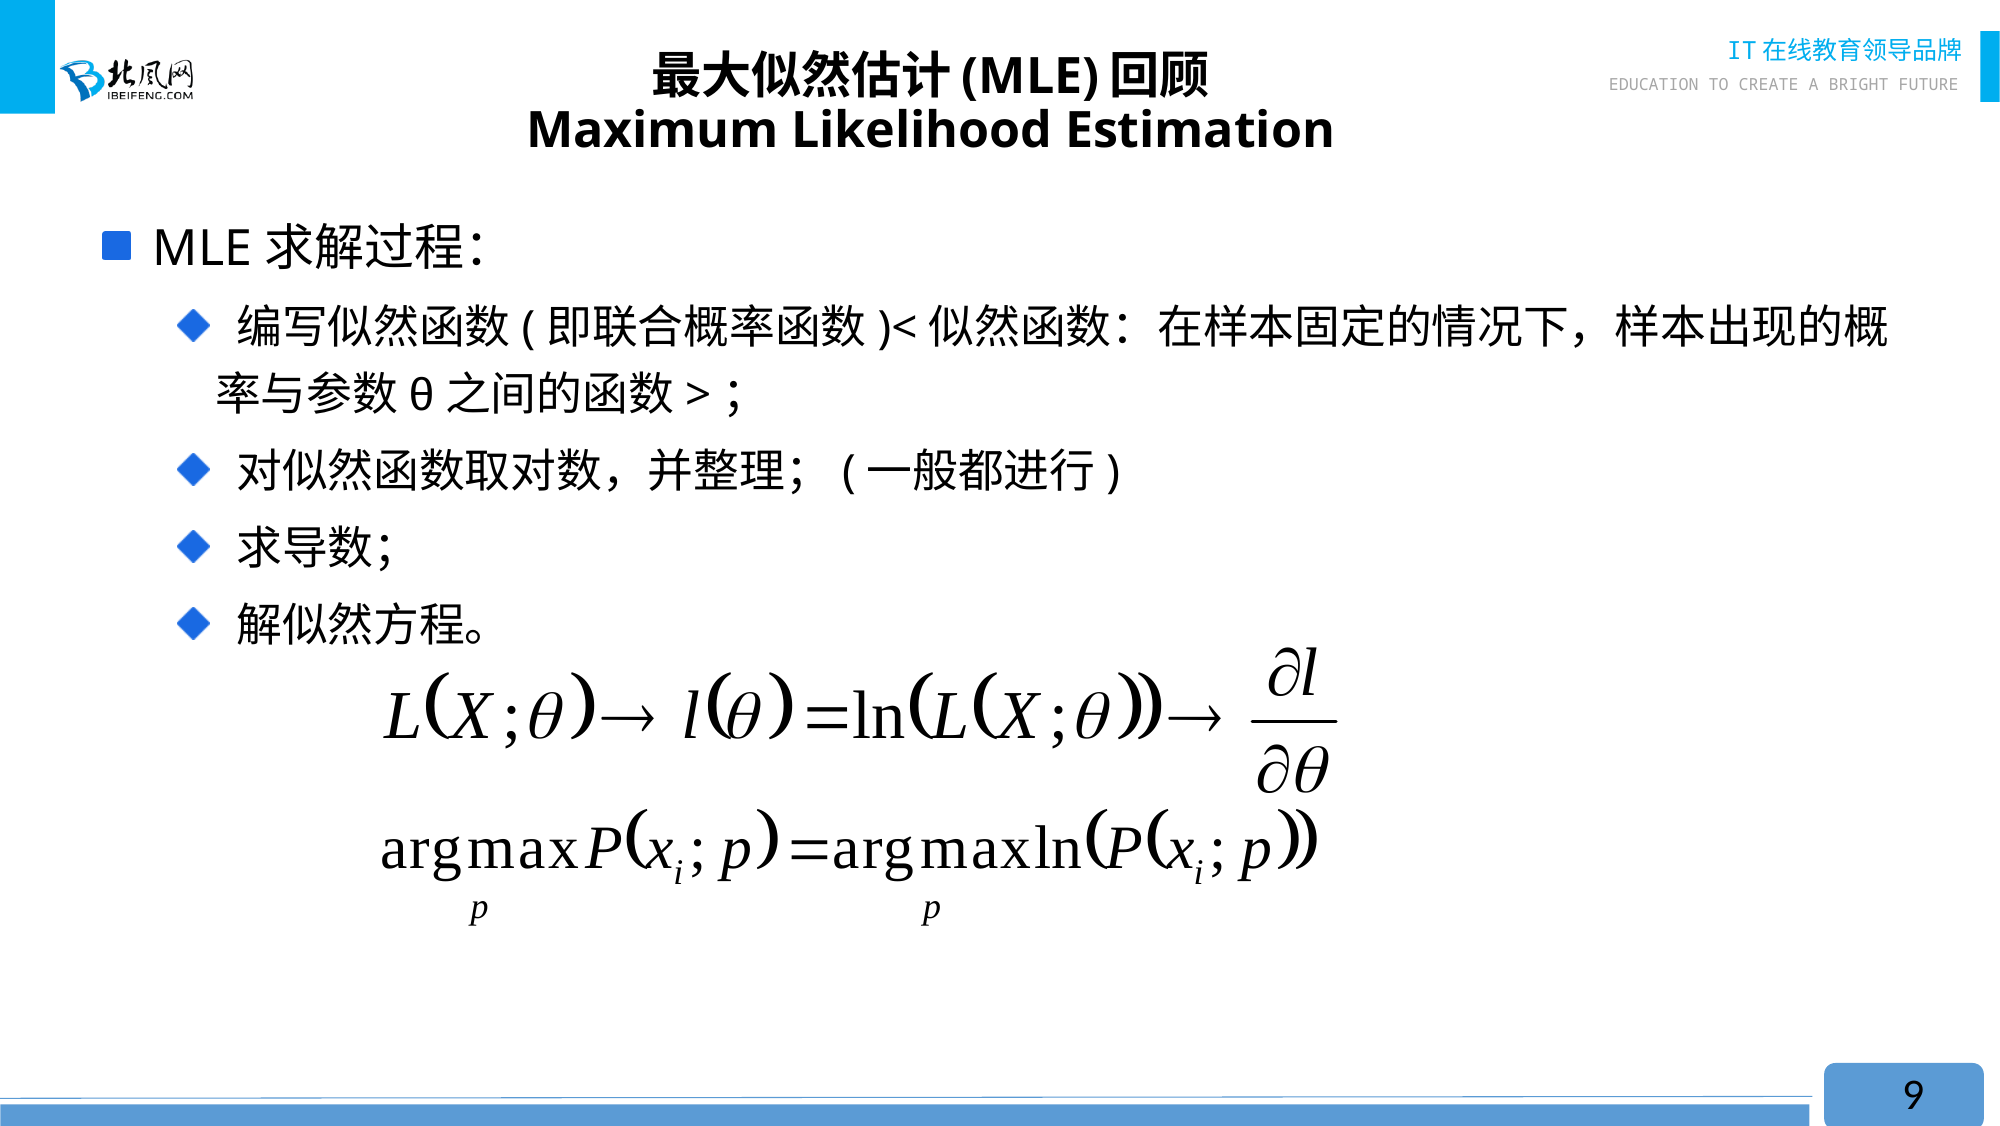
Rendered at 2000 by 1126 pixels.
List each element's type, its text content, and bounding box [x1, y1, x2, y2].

picture [177, 607, 210, 640]
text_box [371, 630, 1349, 808]
title 最大似然估计(MLE)回顾 Maximum Likelihood Estimation [255, 42, 1606, 167]
list MLE求解过程： 编写似然函数(即联合概率函数)<似然函数：在样本固定的情况下，样本出现的概率与参数θ之间的函数>； 对似然函数取对数，并整理；(一般都进行) 求导数； 解似然方程。 [87, 201, 1922, 1028]
picture [102, 231, 131, 260]
picture [56, 54, 198, 103]
picture [177, 530, 210, 563]
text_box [371, 807, 1322, 941]
picture [177, 309, 210, 342]
picture [177, 453, 210, 486]
